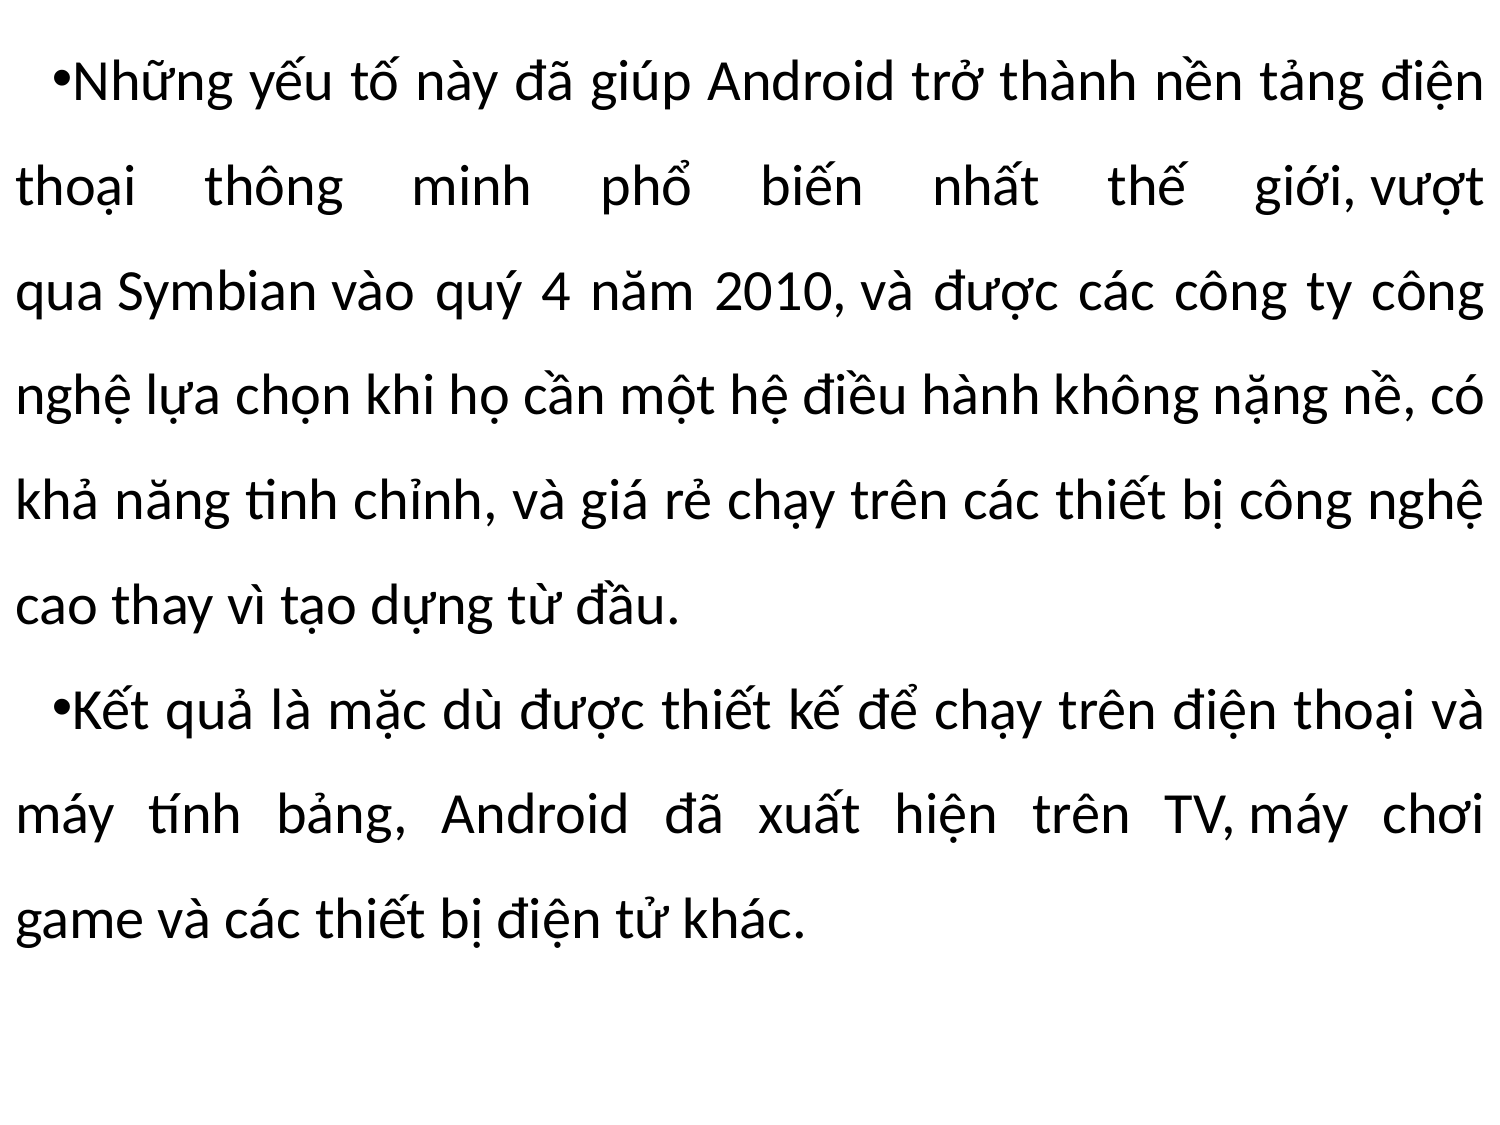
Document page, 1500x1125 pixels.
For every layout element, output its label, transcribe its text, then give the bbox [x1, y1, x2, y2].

list Những yếu tố này đã giúp Android trở thành nền tảng điện thoại thông minh phổ biến nhất thế giới, vượt qua Symbian vào quý 4 năm 2010, và được các công ty công nghệ lựa chọn khi họ cần một hệ điều hành không nặng nề, có khả năng tinh chỉnh, và giá rẻ chạy trên các thiết bị công nghệ cao thay vì tạo dựng từ đầu. Kết quả là mặc dù được thiết kế để chạy trên điện thoại và máy tính bảng, Android đã xuất hiện trên TV, máy chơi game và các thiết bị điện tử khác. [0, 0, 1500, 1125]
